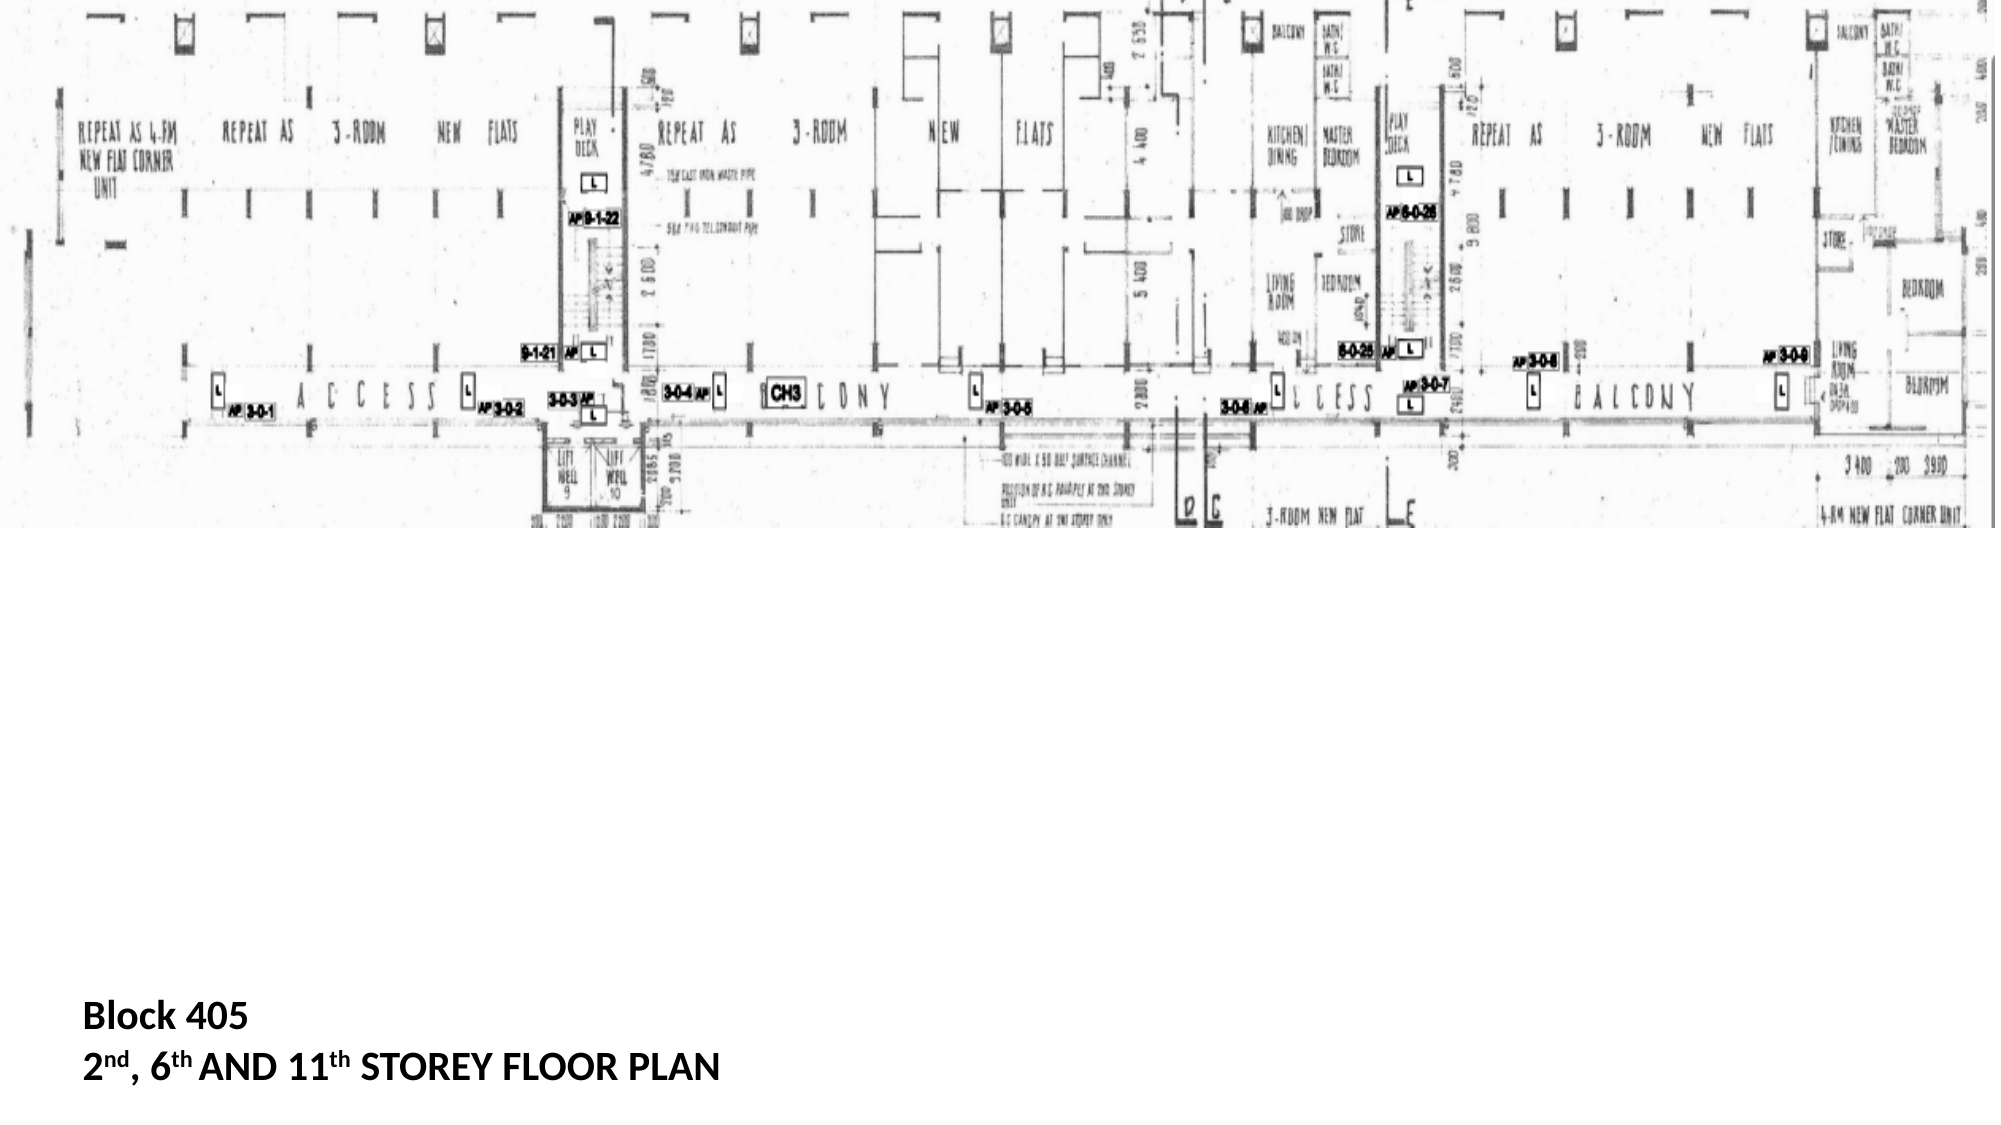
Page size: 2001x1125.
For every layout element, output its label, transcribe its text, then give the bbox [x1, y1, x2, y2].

text_box Block 405 2nd, 6th AND 11th STOREY FLOOR PLAN [67, 981, 994, 1096]
picture [0, 0, 1995, 528]
